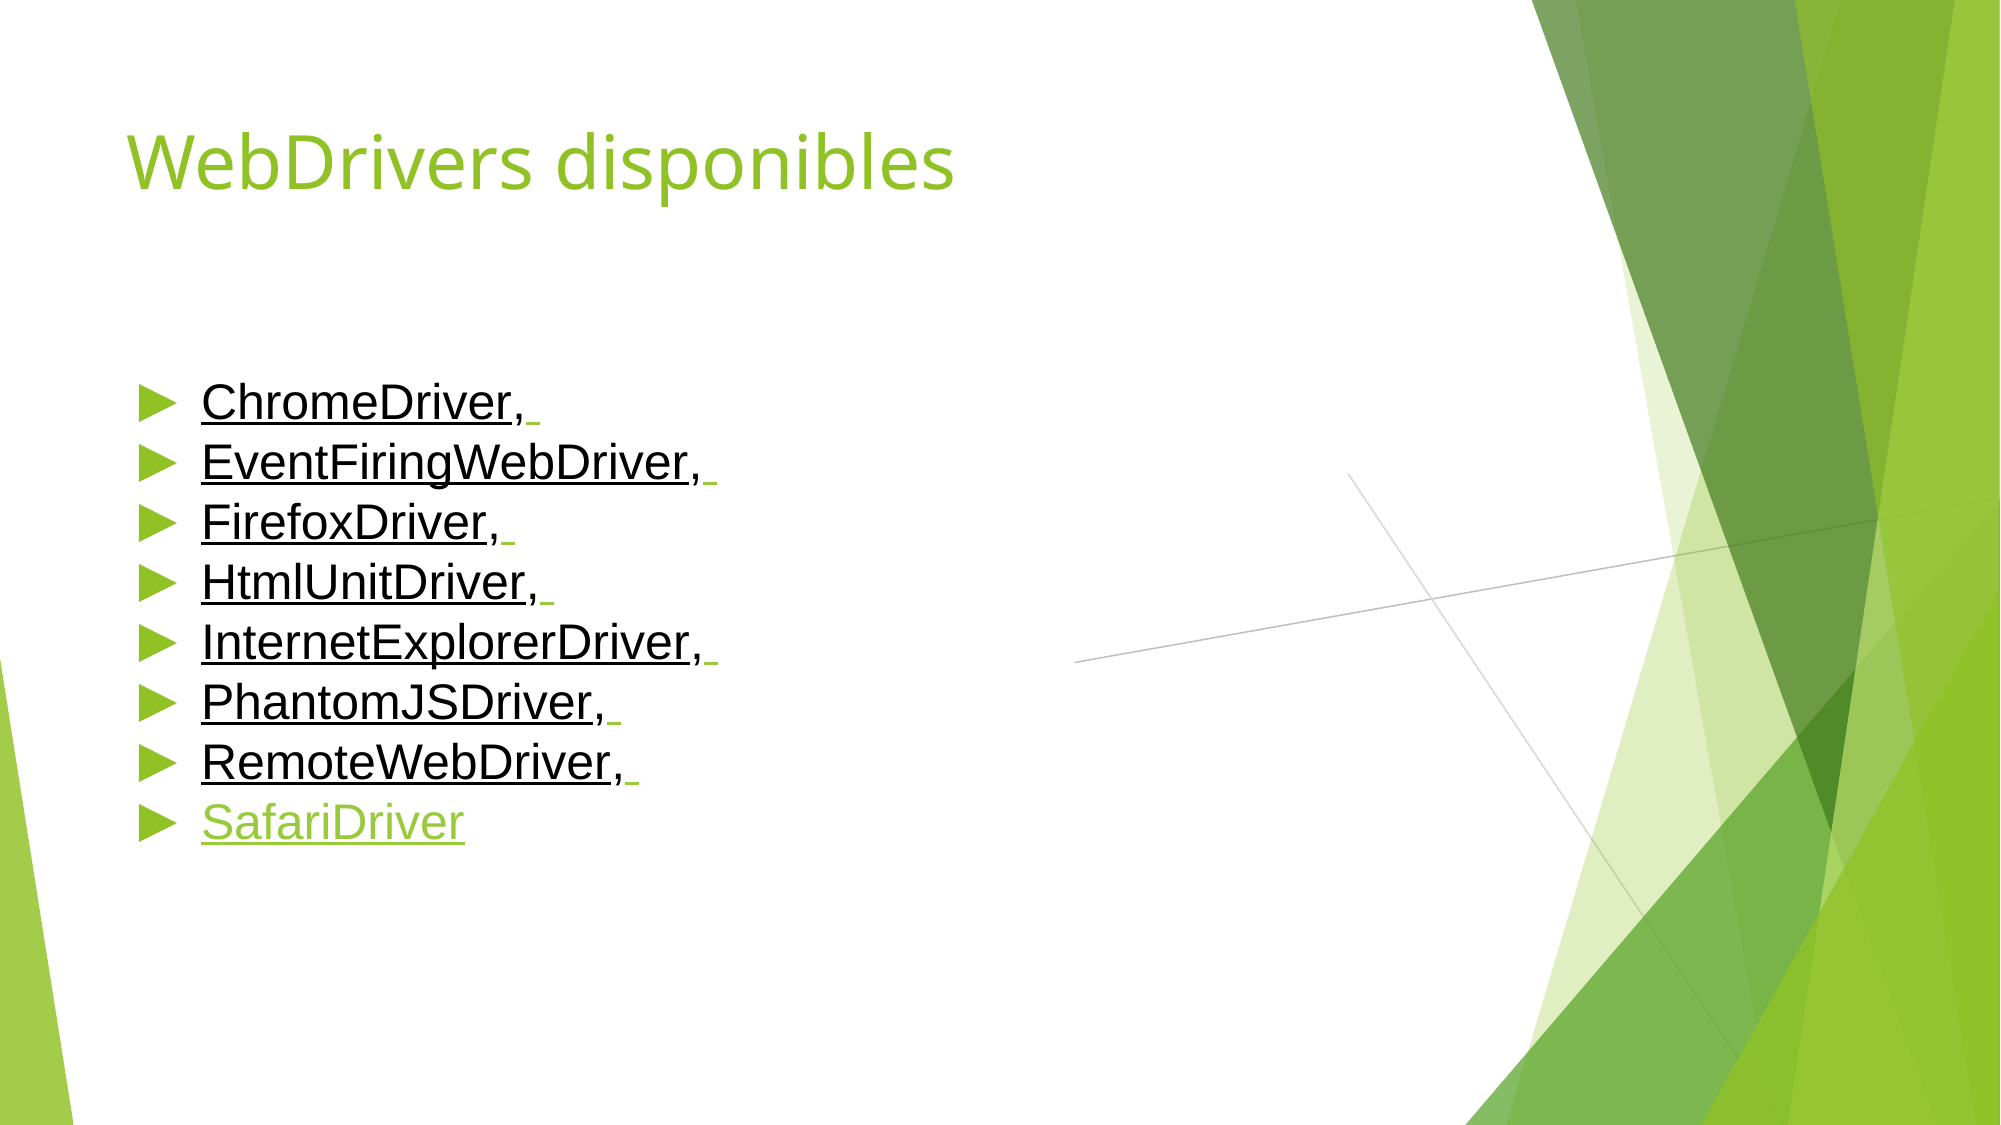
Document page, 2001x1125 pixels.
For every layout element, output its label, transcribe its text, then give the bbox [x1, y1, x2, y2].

list ChromeDriver, EventFiringWebDriver, FirefoxDriver, HtmlUnitDriver, InternetExplorerDriver, PhantomJSDriver, RemoteWebDriver, SafariDriver [111, 354, 1522, 992]
title WebDrivers disponibles [111, 99, 1522, 317]
